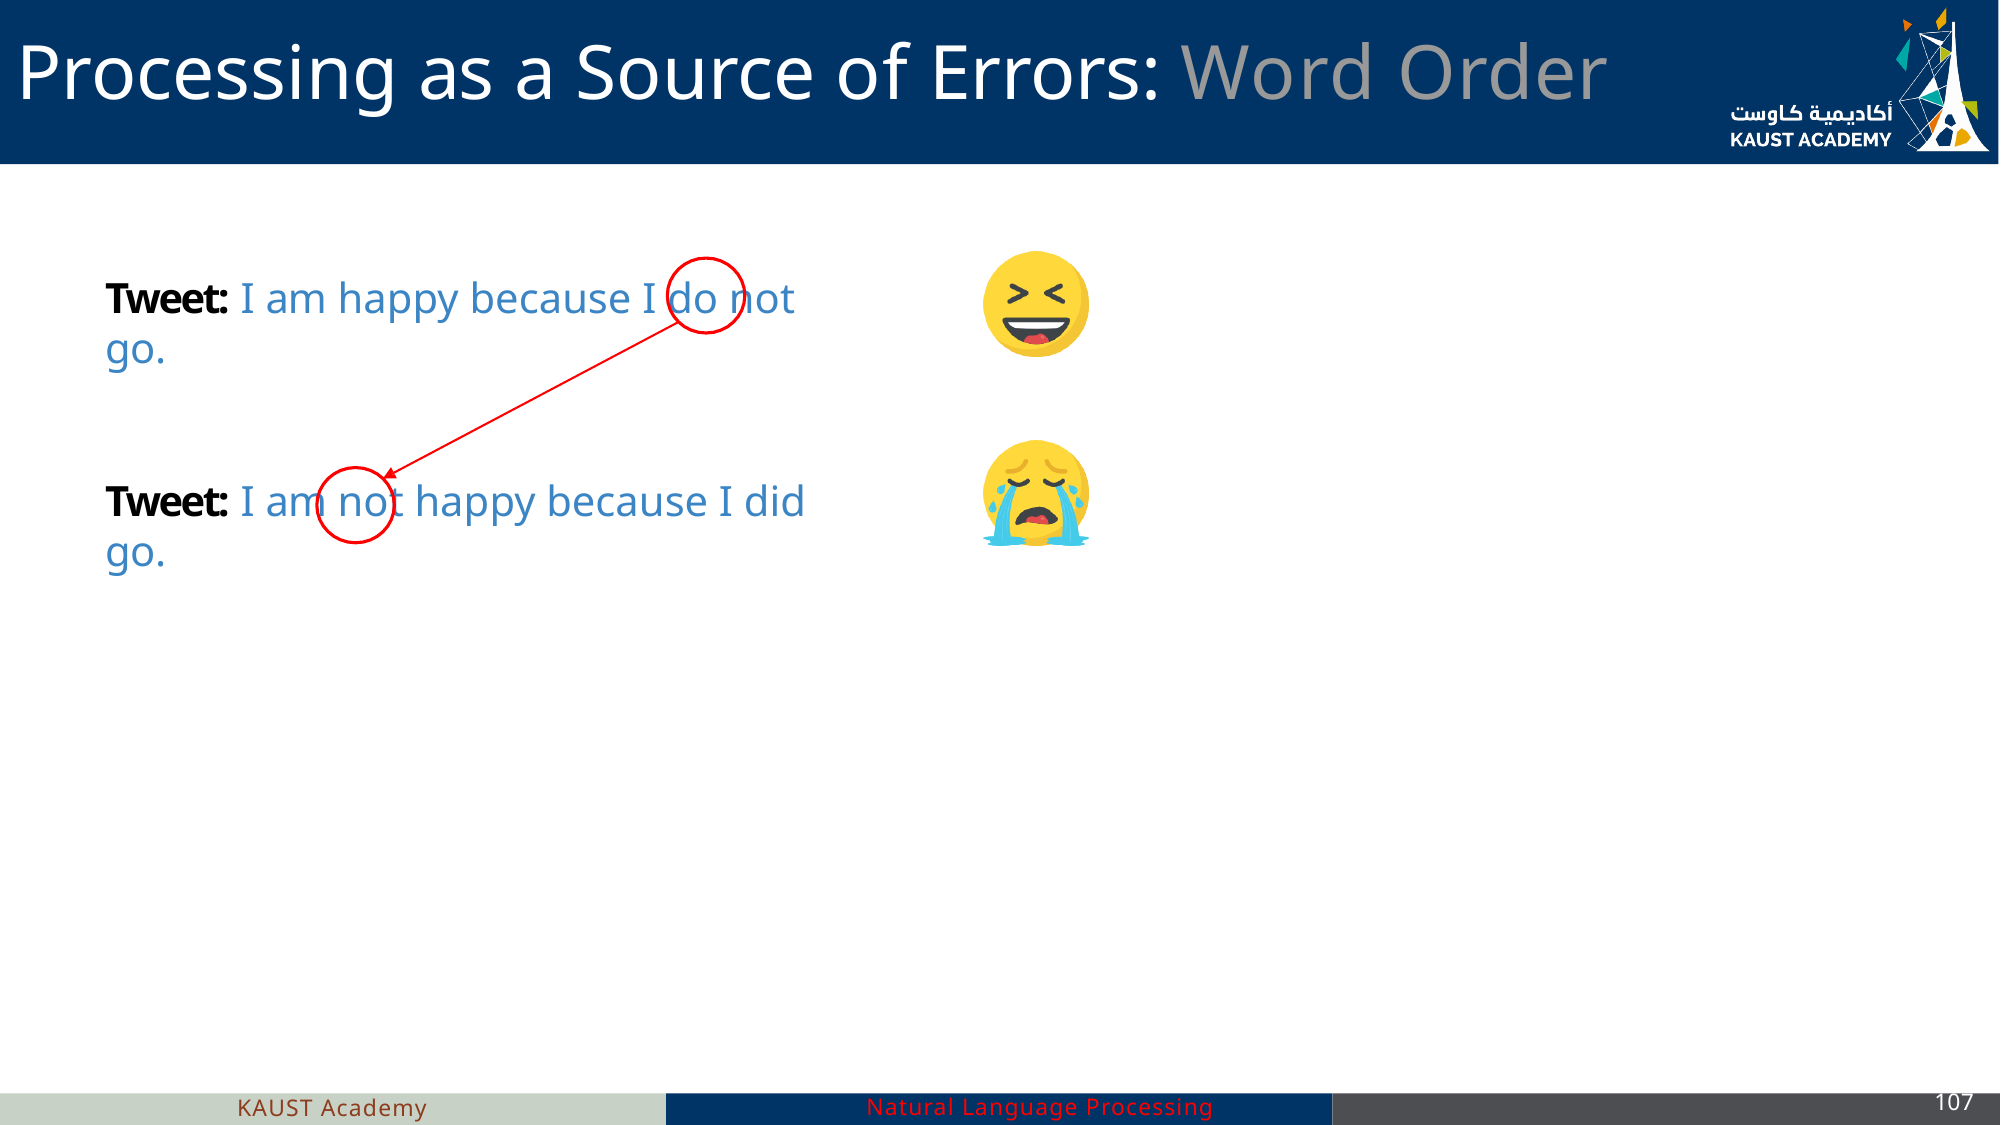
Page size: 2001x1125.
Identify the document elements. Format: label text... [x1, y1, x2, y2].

picture [983, 251, 1089, 357]
text_box Tweet: I am happy because I do not go. [102, 270, 314, 373]
text_box Tweet: I am not happy because I did go. [102, 472, 836, 575]
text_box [314, 256, 747, 545]
picture [983, 440, 1089, 546]
title Processing as a Source of Errors: Word Order [14, 22, 1725, 213]
picture [1721, 0, 2000, 159]
text_box Tweet: I am happy because I do not go. [747, 270, 826, 373]
